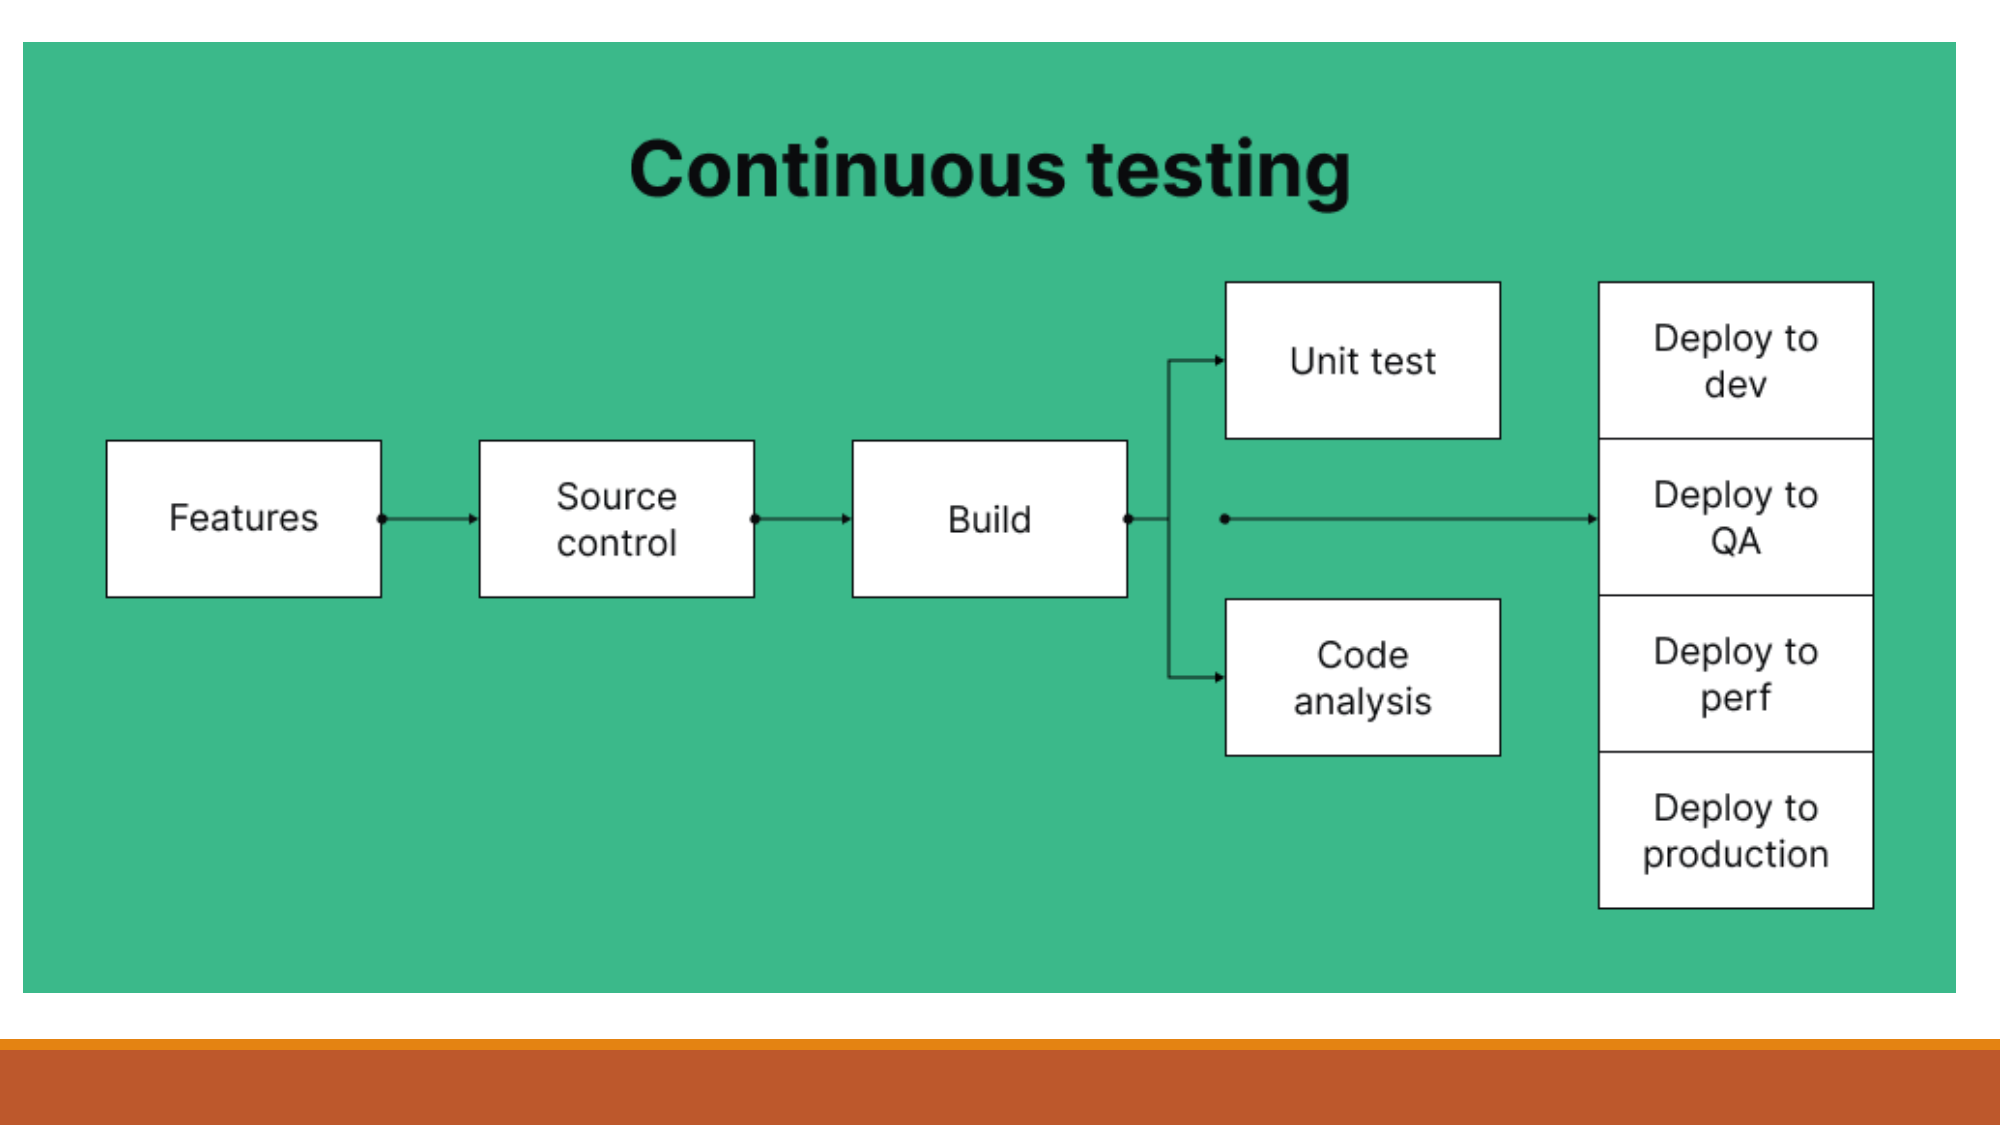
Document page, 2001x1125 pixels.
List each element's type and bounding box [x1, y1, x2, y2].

list [23, 41, 1956, 994]
